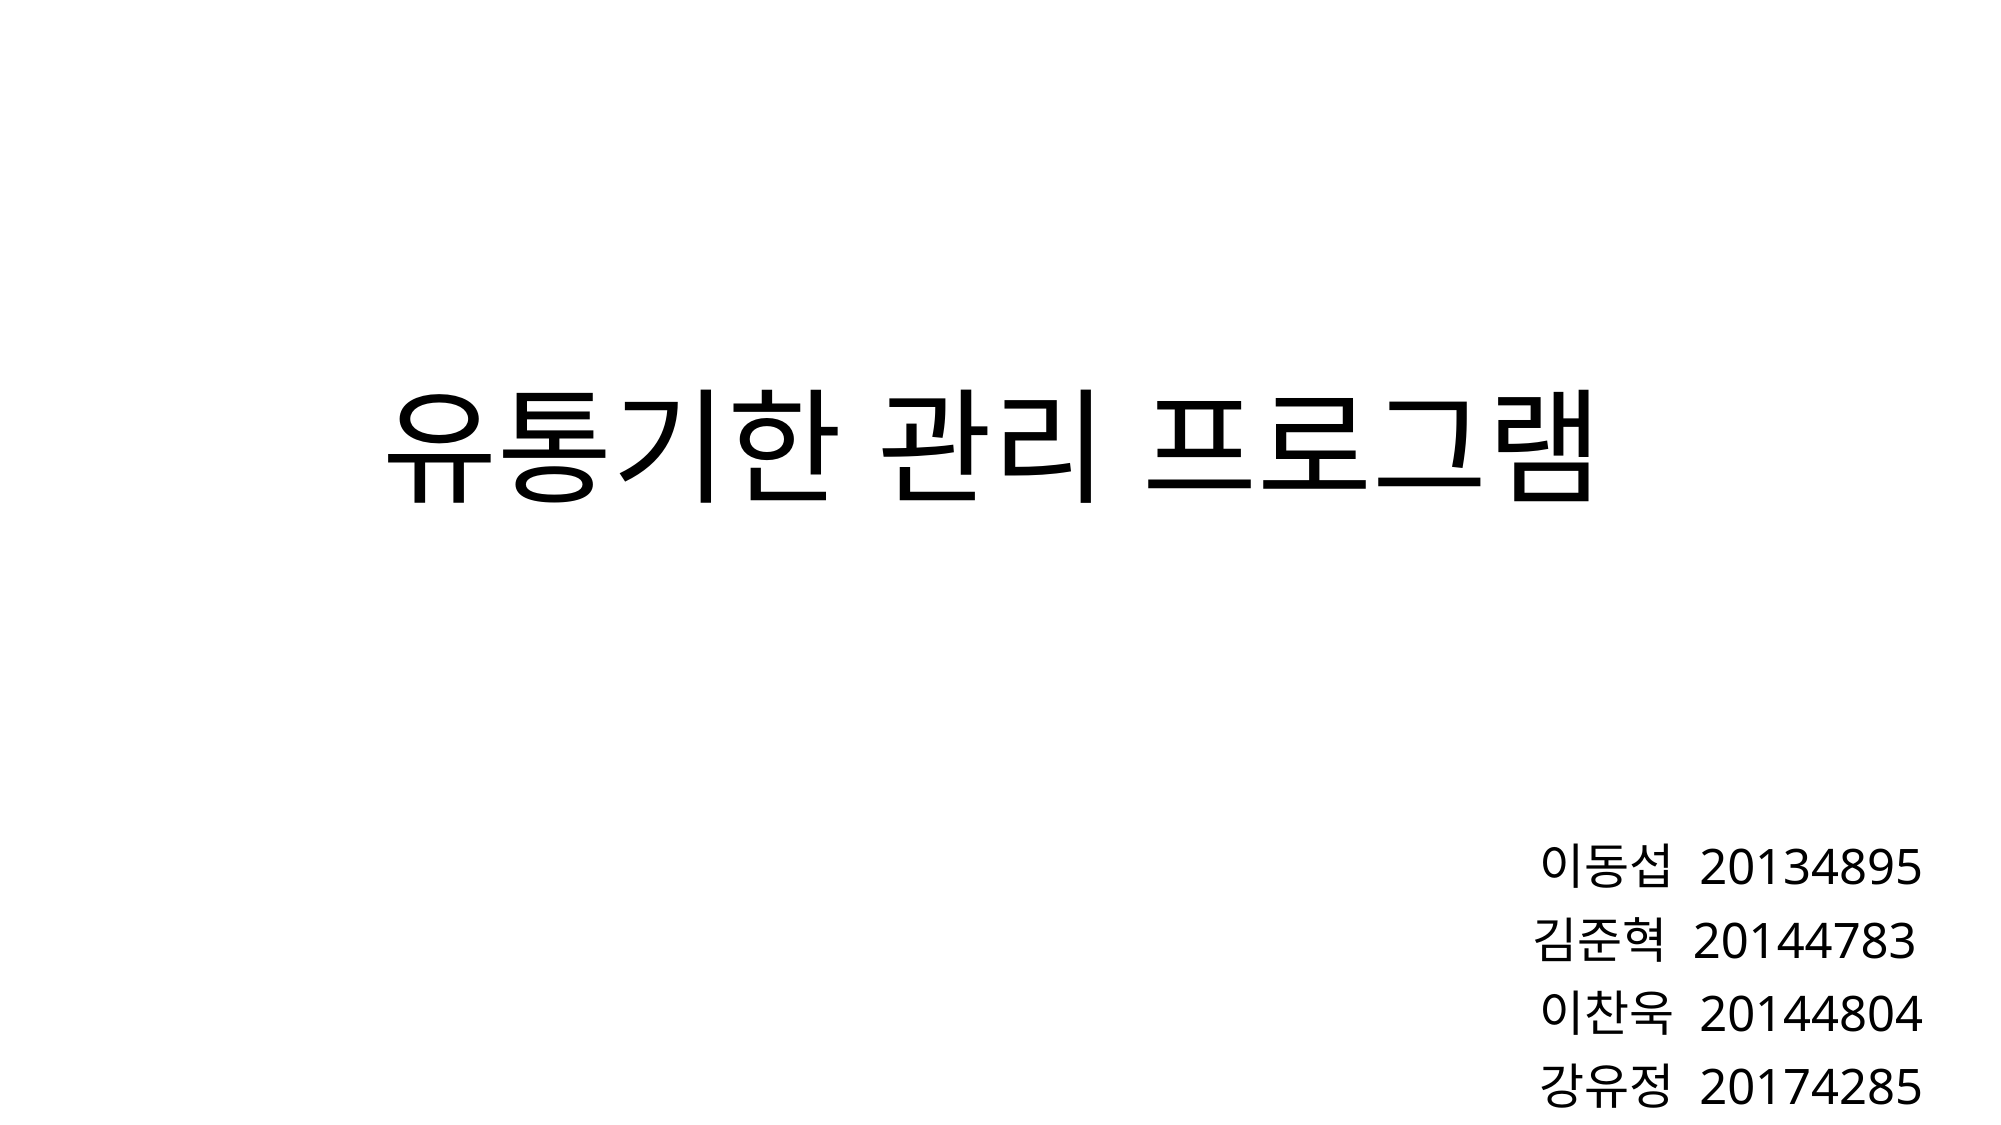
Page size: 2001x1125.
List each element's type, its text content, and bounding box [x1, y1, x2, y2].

subtitle 이동섭 20134895 김준혁 20144783 이찬욱 20144804 강유정 20174285 [1462, 835, 2000, 1125]
title 유통기한 관리 프로그램 [242, 351, 1743, 529]
